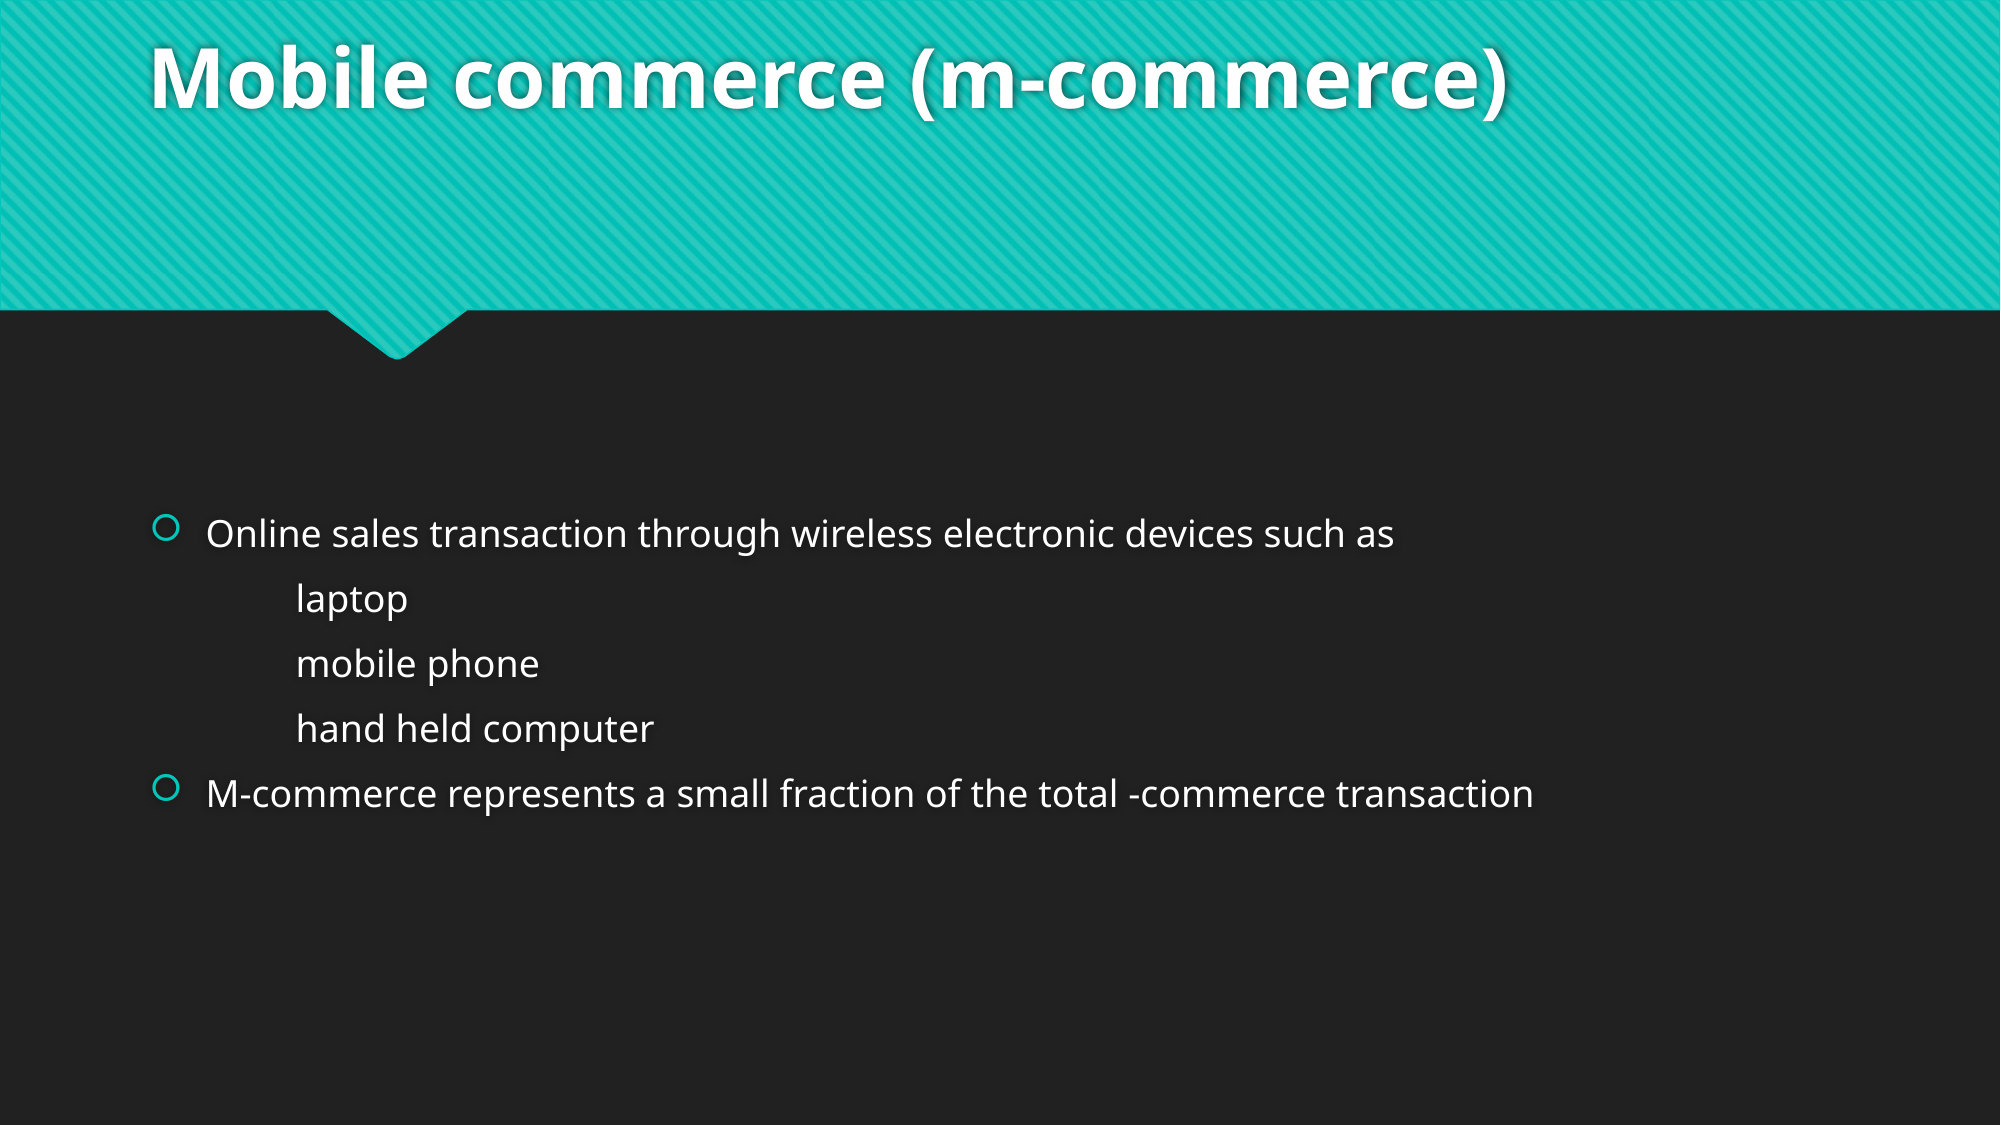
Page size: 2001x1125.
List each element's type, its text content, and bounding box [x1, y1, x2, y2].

title Mobile commerce (m-commerce) [132, 73, 1868, 233]
list Online sales transaction through wireless electronic devices such as laptop mobile phone hand held computer M-commerce represents a small fraction of the total -commerce transaction [134, 364, 1866, 962]
